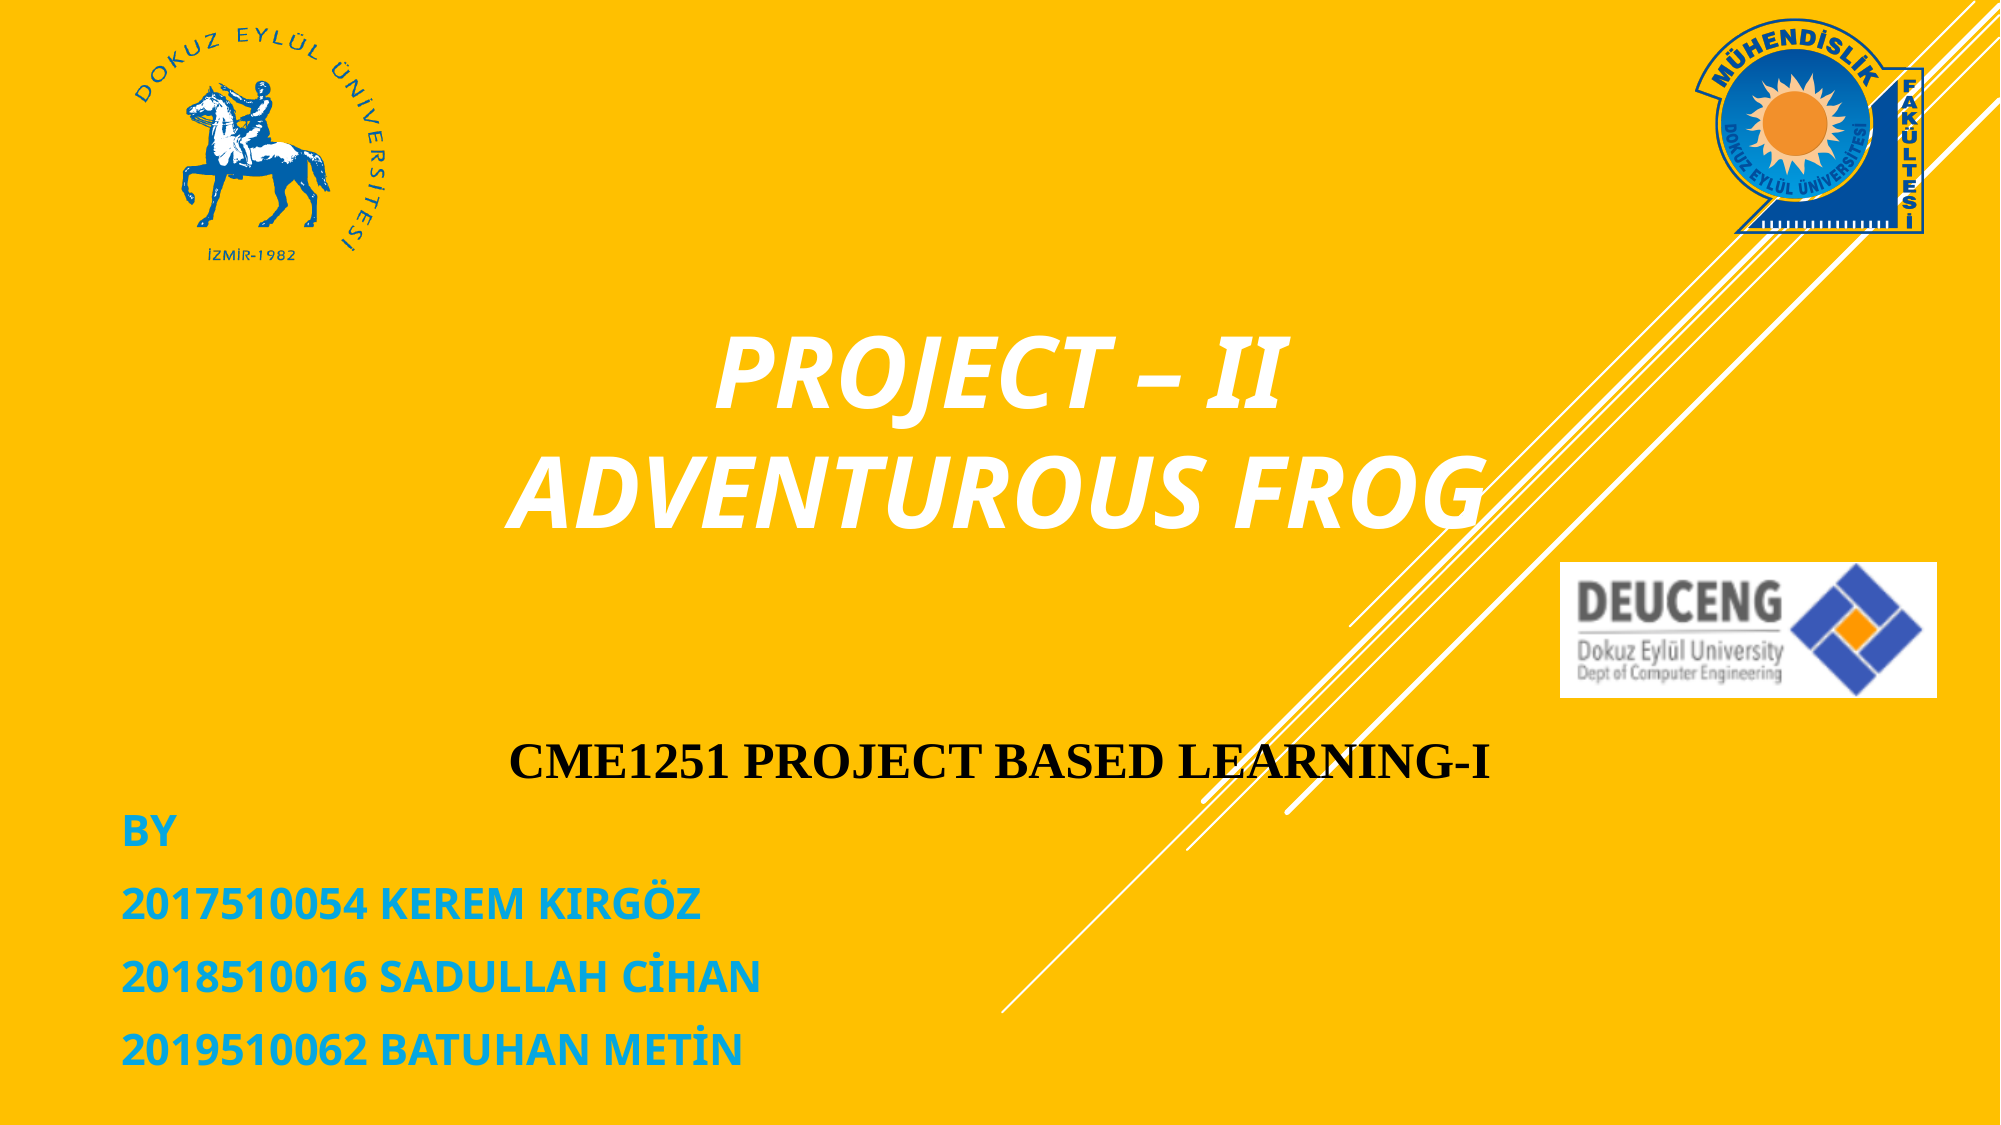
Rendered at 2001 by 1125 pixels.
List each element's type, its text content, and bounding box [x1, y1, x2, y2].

picture [133, 25, 387, 263]
subtitle BY 2017510054 KEREM KIRGÖZ 2018510016 SADULLAH CİHAN 2019510062 BATUHAN METİN [94, 795, 1745, 1082]
picture [1559, 562, 1937, 698]
title PROJECT – II ADVENTUROUS FROG [452, 41, 1548, 556]
text_box CME1251 Project Based Learnıng-I [452, 673, 1548, 797]
picture [1682, 0, 1937, 254]
